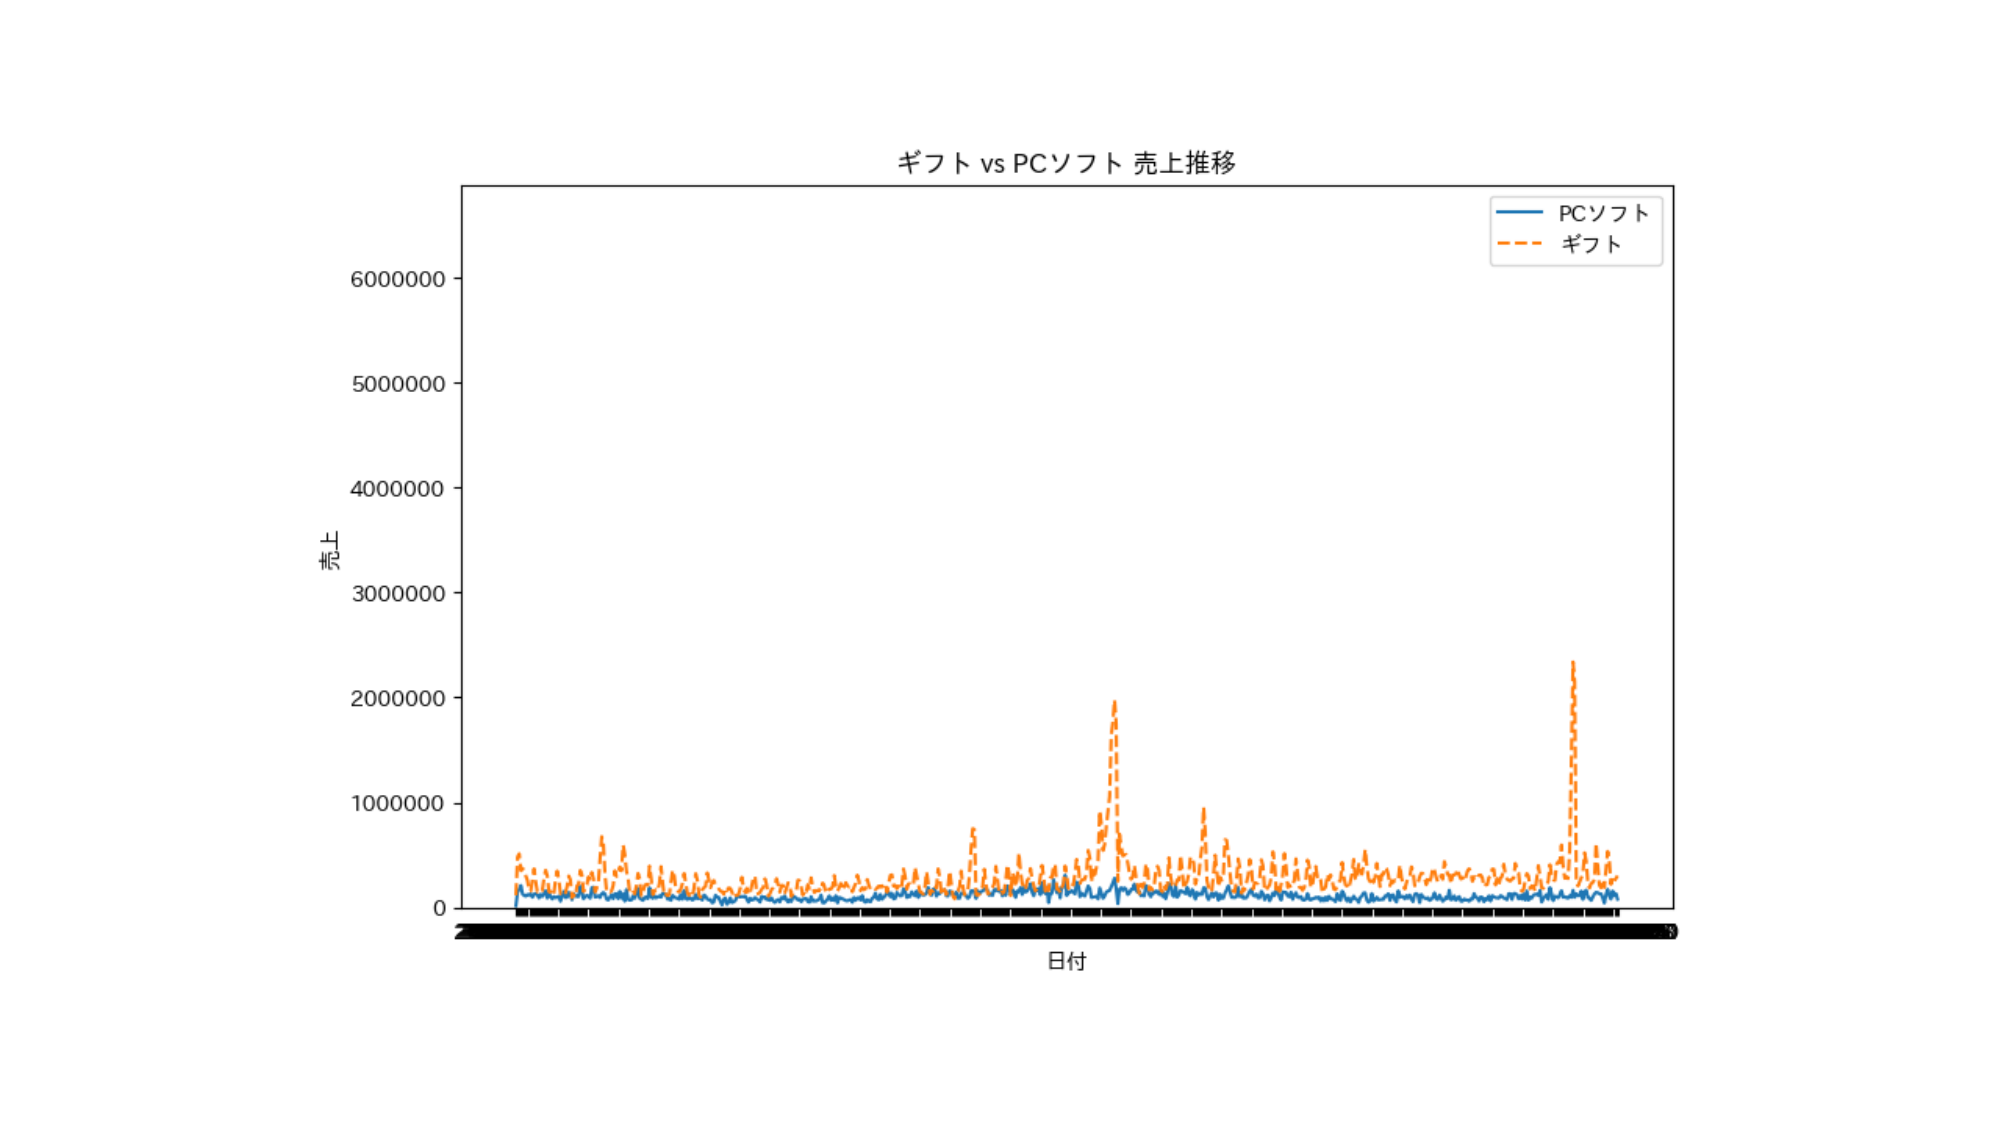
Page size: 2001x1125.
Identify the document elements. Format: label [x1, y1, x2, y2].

picture [305, 137, 1695, 988]
